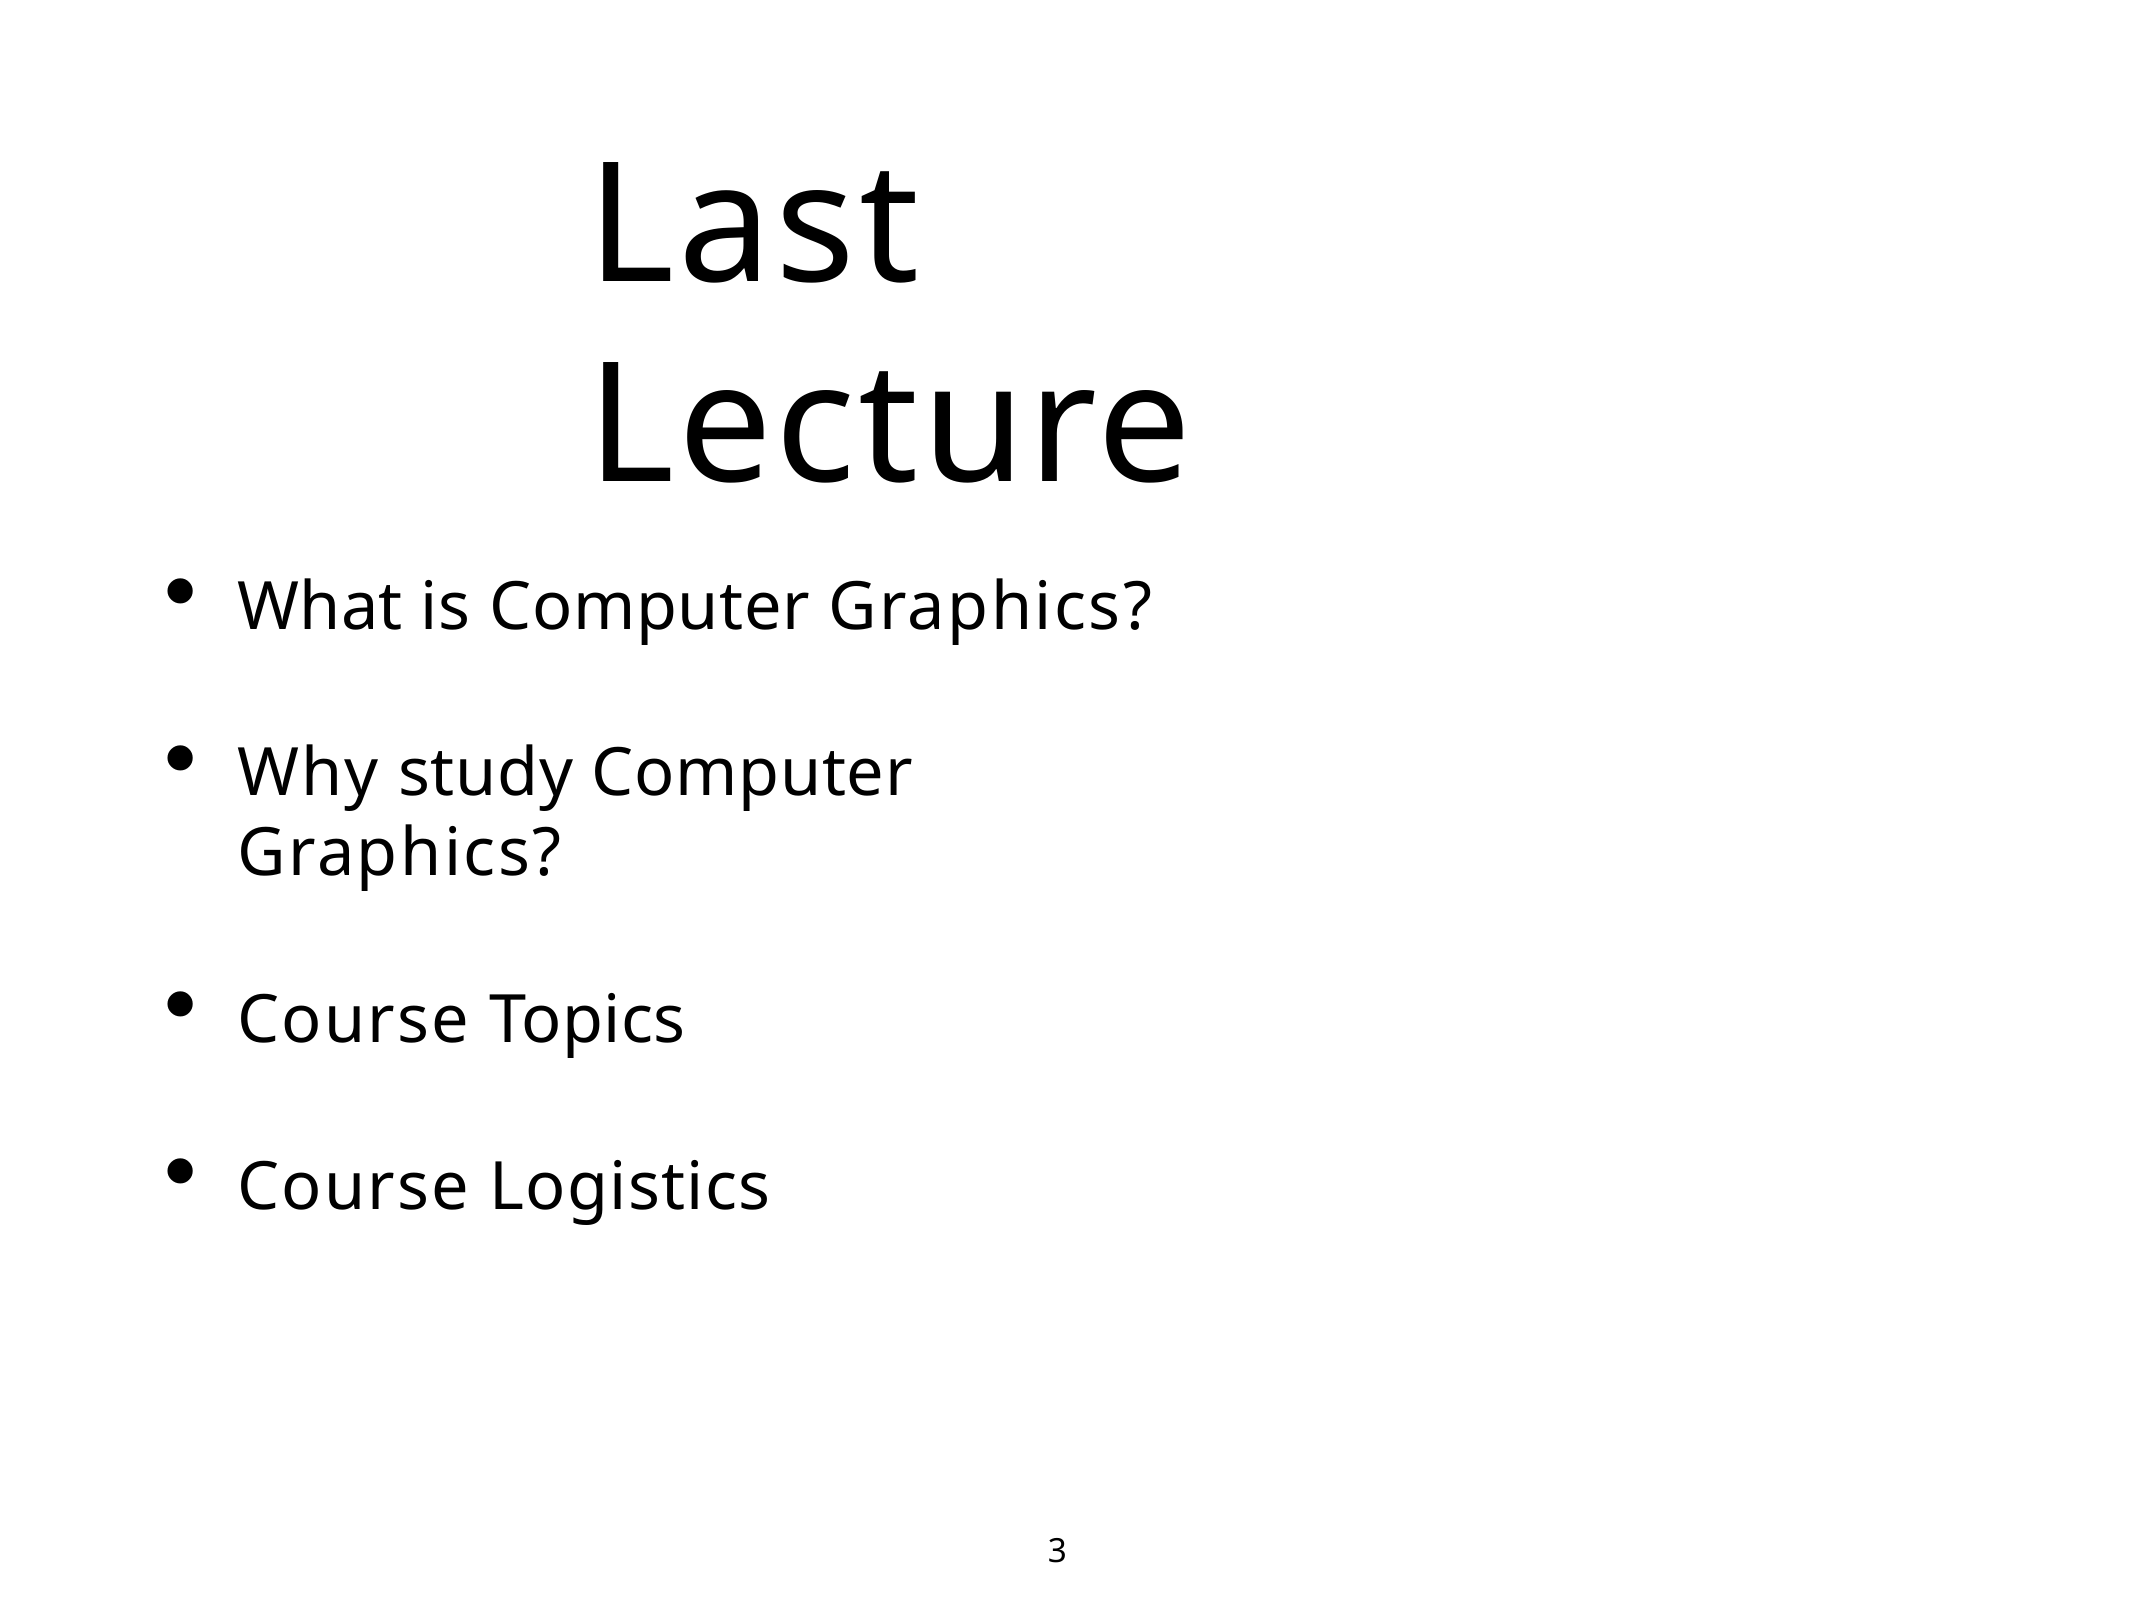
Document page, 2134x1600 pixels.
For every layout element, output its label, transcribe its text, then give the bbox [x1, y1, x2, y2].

title Last Lecture [585, 112, 1547, 515]
text_box What is Computer Graphics? Why study Computer Graphics? Course Topics Course Logistics [158, 521, 1201, 1223]
slide_number 3 [1041, 1528, 1092, 1600]
